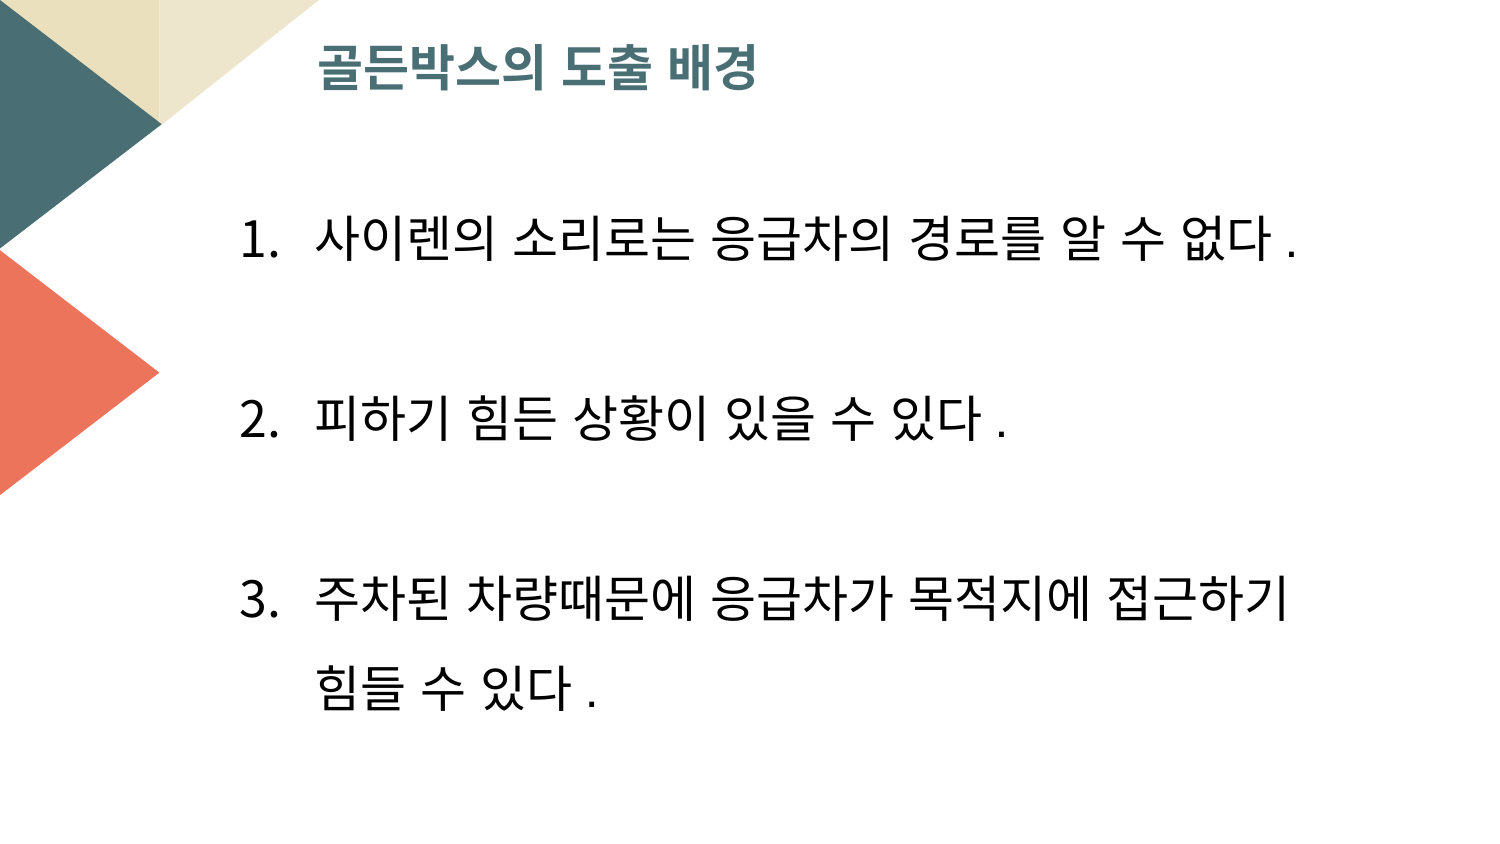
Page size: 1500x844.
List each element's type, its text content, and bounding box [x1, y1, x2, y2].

text_box 사이렌의 소리로는 응급차의 경로를 알 수 없다. 피하기 힘든 상황이 있을 수 있다. 주차된 차량때문에 응급차가 목적지에 접근하기 힘들 수 있다. [224, 170, 1397, 726]
text_box 골든박스의 도출 배경 [306, 37, 989, 104]
